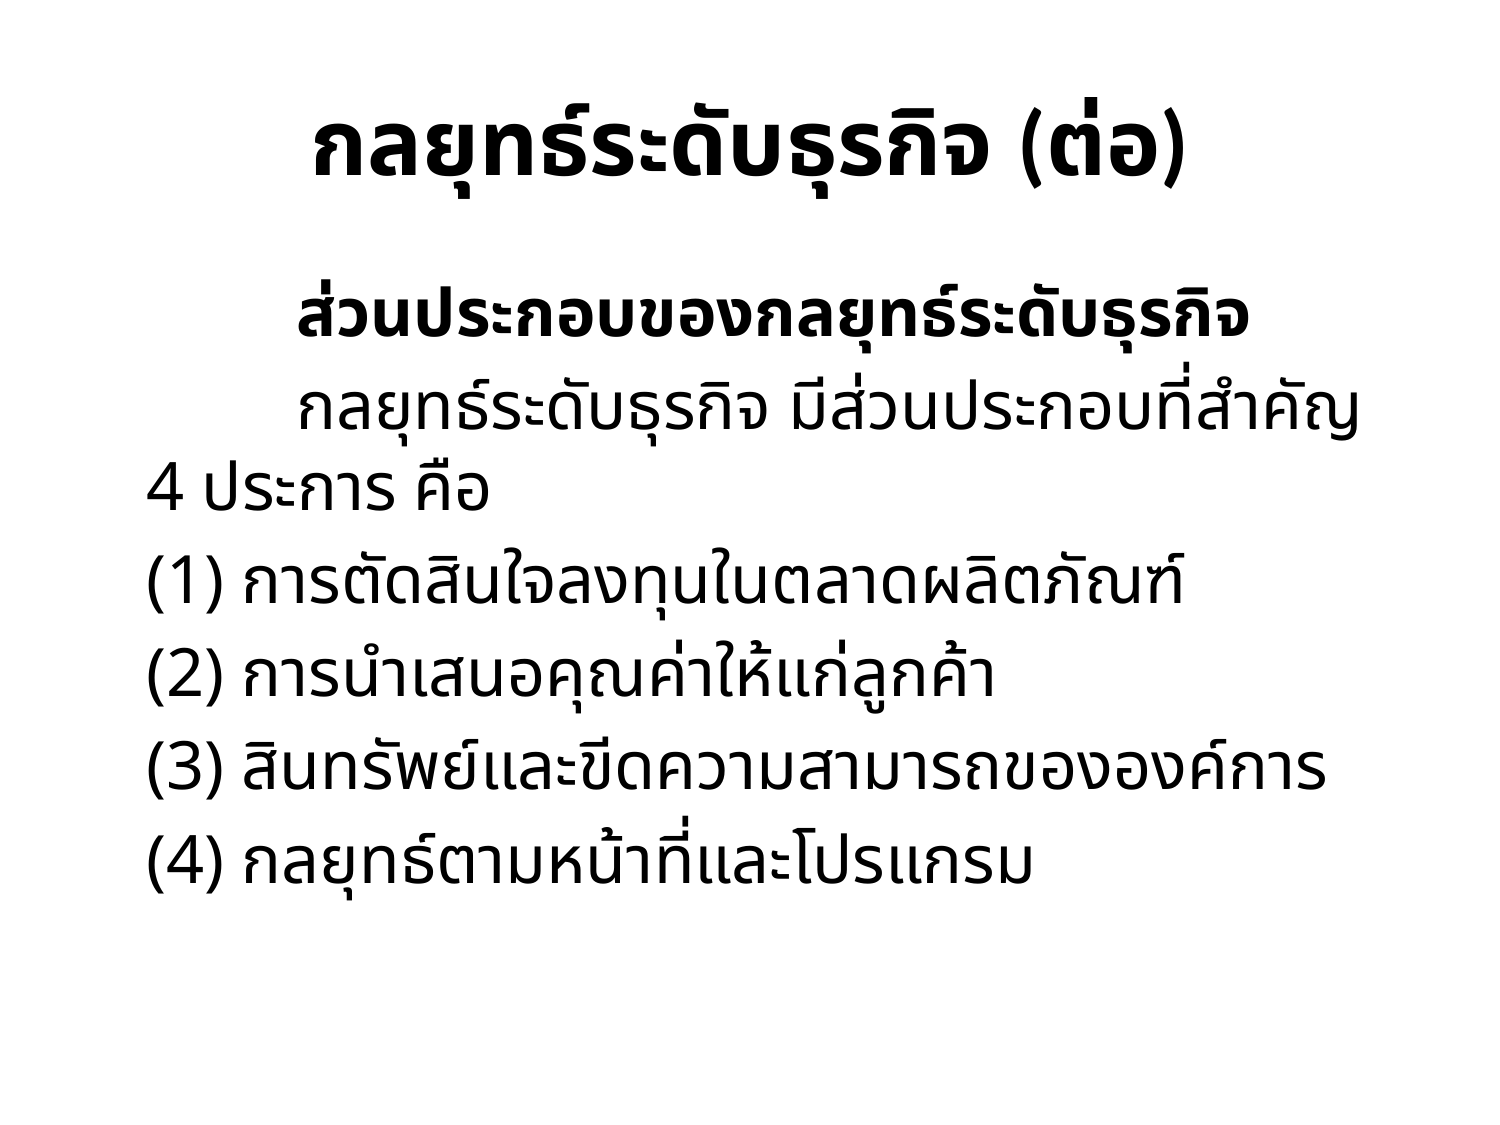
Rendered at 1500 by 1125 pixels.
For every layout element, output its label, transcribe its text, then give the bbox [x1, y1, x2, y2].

list ส่วนประกอบของกลยุทธ์ระดับธุรกิจ กลยุทธ์ระดับธุรกิจ มีส่วนประกอบที่สำคัญ 4 ประการ คือ (1) การตัดสินใจลงทุนในตลาดผลิตภัณฑ์ (2) การนำเสนอคุณค่าให้แก่ลูกค้า (3) สินทรัพย์และขีดความสามารถขององค์การ (4) กลยุทธ์ตามหน้าที่และโปรแกรม [75, 262, 1425, 1005]
title กลยุทธ์ระดับธุรกิจ (ต่อ) [75, 45, 1425, 233]
